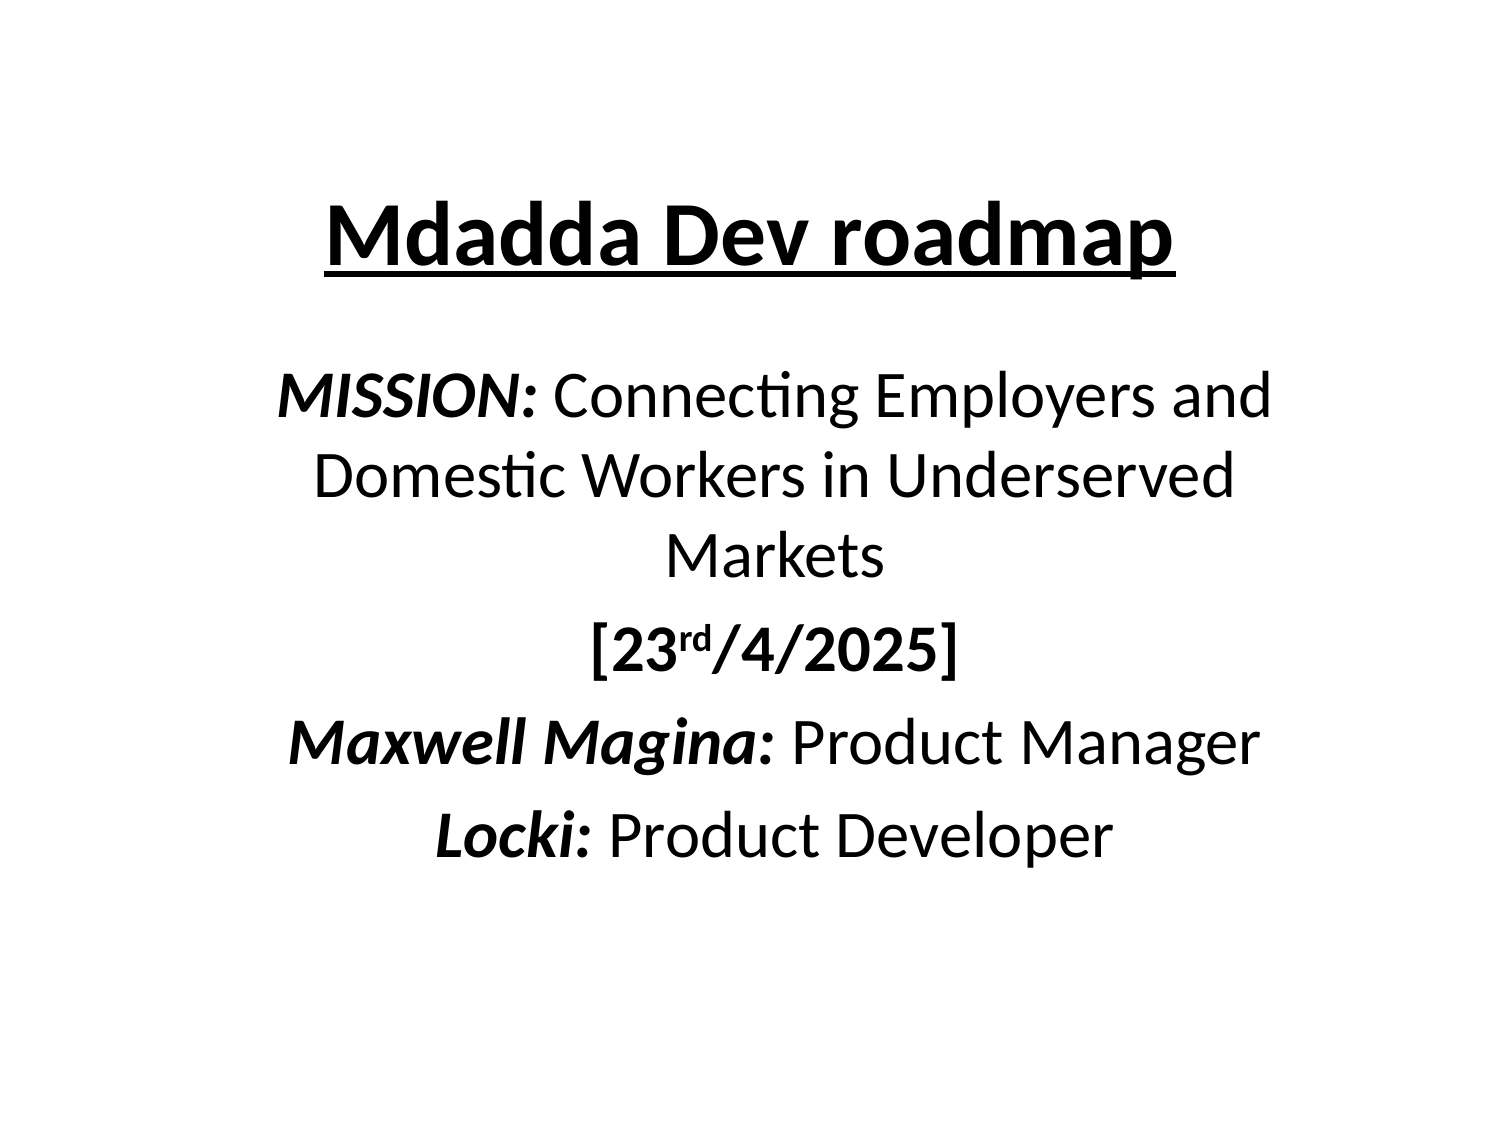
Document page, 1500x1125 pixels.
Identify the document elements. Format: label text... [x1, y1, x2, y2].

title Mdadda Dev roadmap [112, 108, 1388, 350]
subtitle MISSION: Connecting Employers and Domestic Workers in Underserved Markets [23rd/4/2025] Maxwell Magina: Product Manager Locki: Product Developer [225, 343, 1326, 905]
